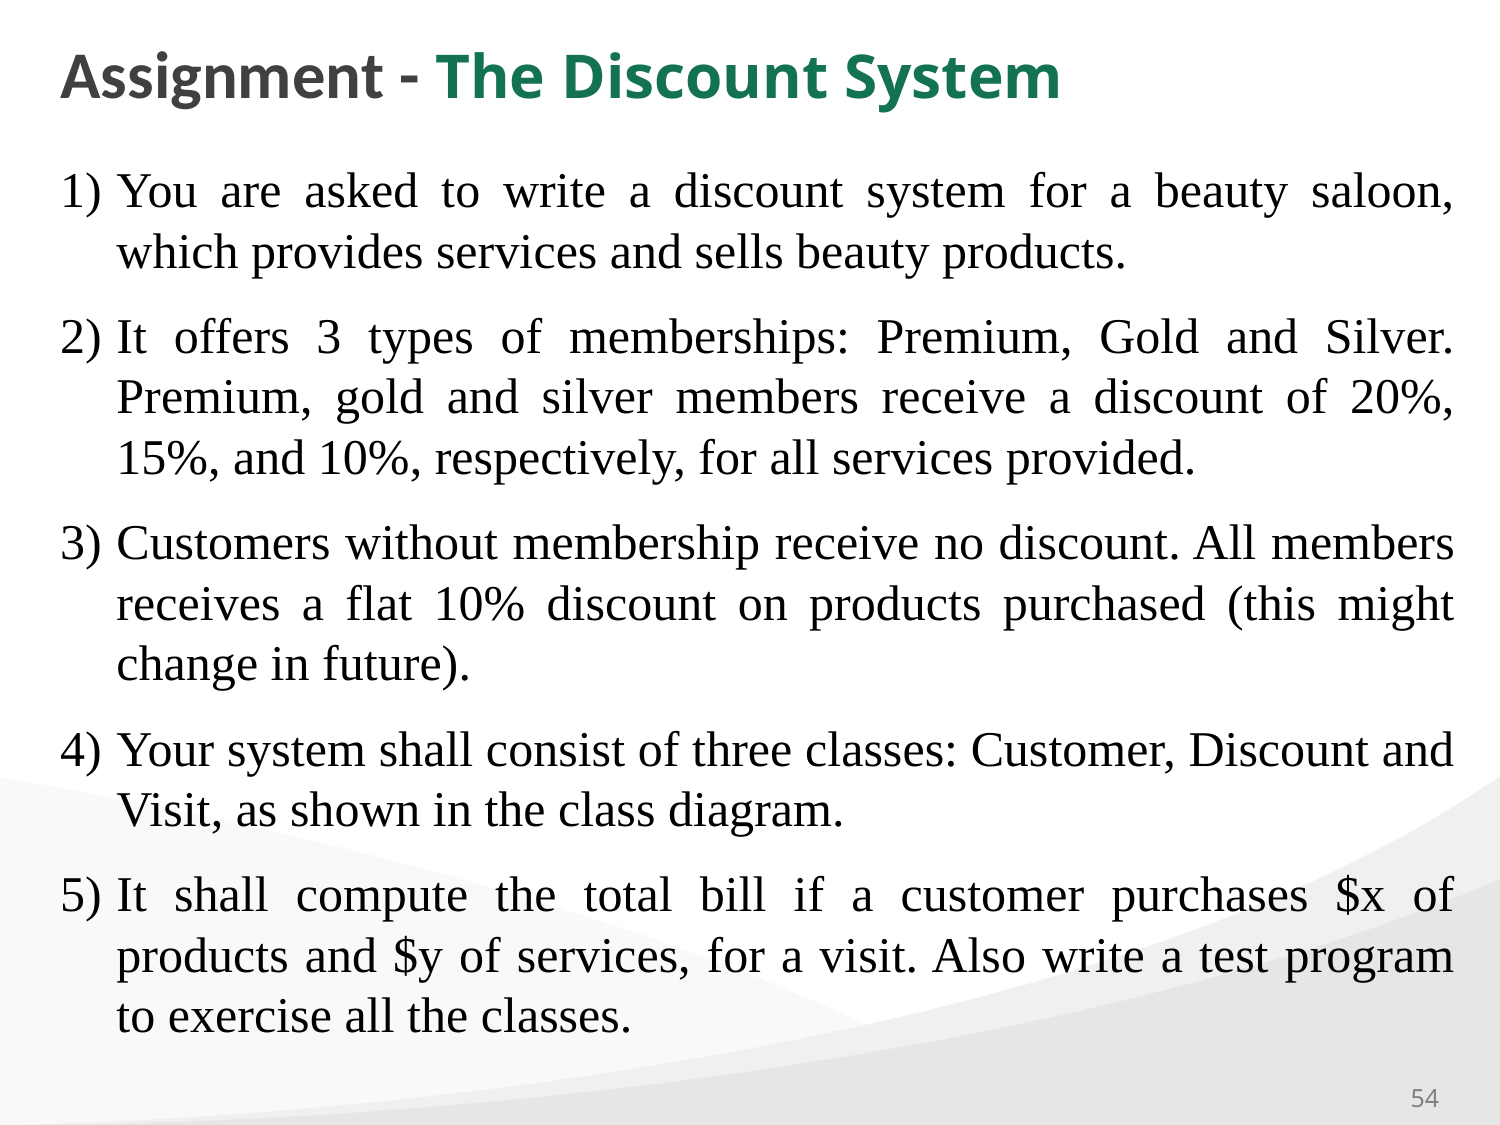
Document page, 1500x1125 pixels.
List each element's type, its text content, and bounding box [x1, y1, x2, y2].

picture [0, 0, 1500, 1125]
title Assignment - The Discount System [45, 24, 1450, 120]
text_box You are asked to write a discount system for a beauty saloon, which provides services and sells beauty products. It offers 3 types of memberships: Premium, Gold and Silver. Premium, gold and silver members receive a discount of 20%, 15%, and 10%, respectively, for all services provided. Customers without membership receive no discount. All members receives a flat 10% discount on products purchased (this might change in future). Your system shall consist of three classes: Customer, Discount and Visit, as shown in the class diagram. It shall compute the total bill if a customer purchases $x of products and $y of services, for a visit. Also write a test program to exercise all the classes. [45, 149, 1471, 1051]
